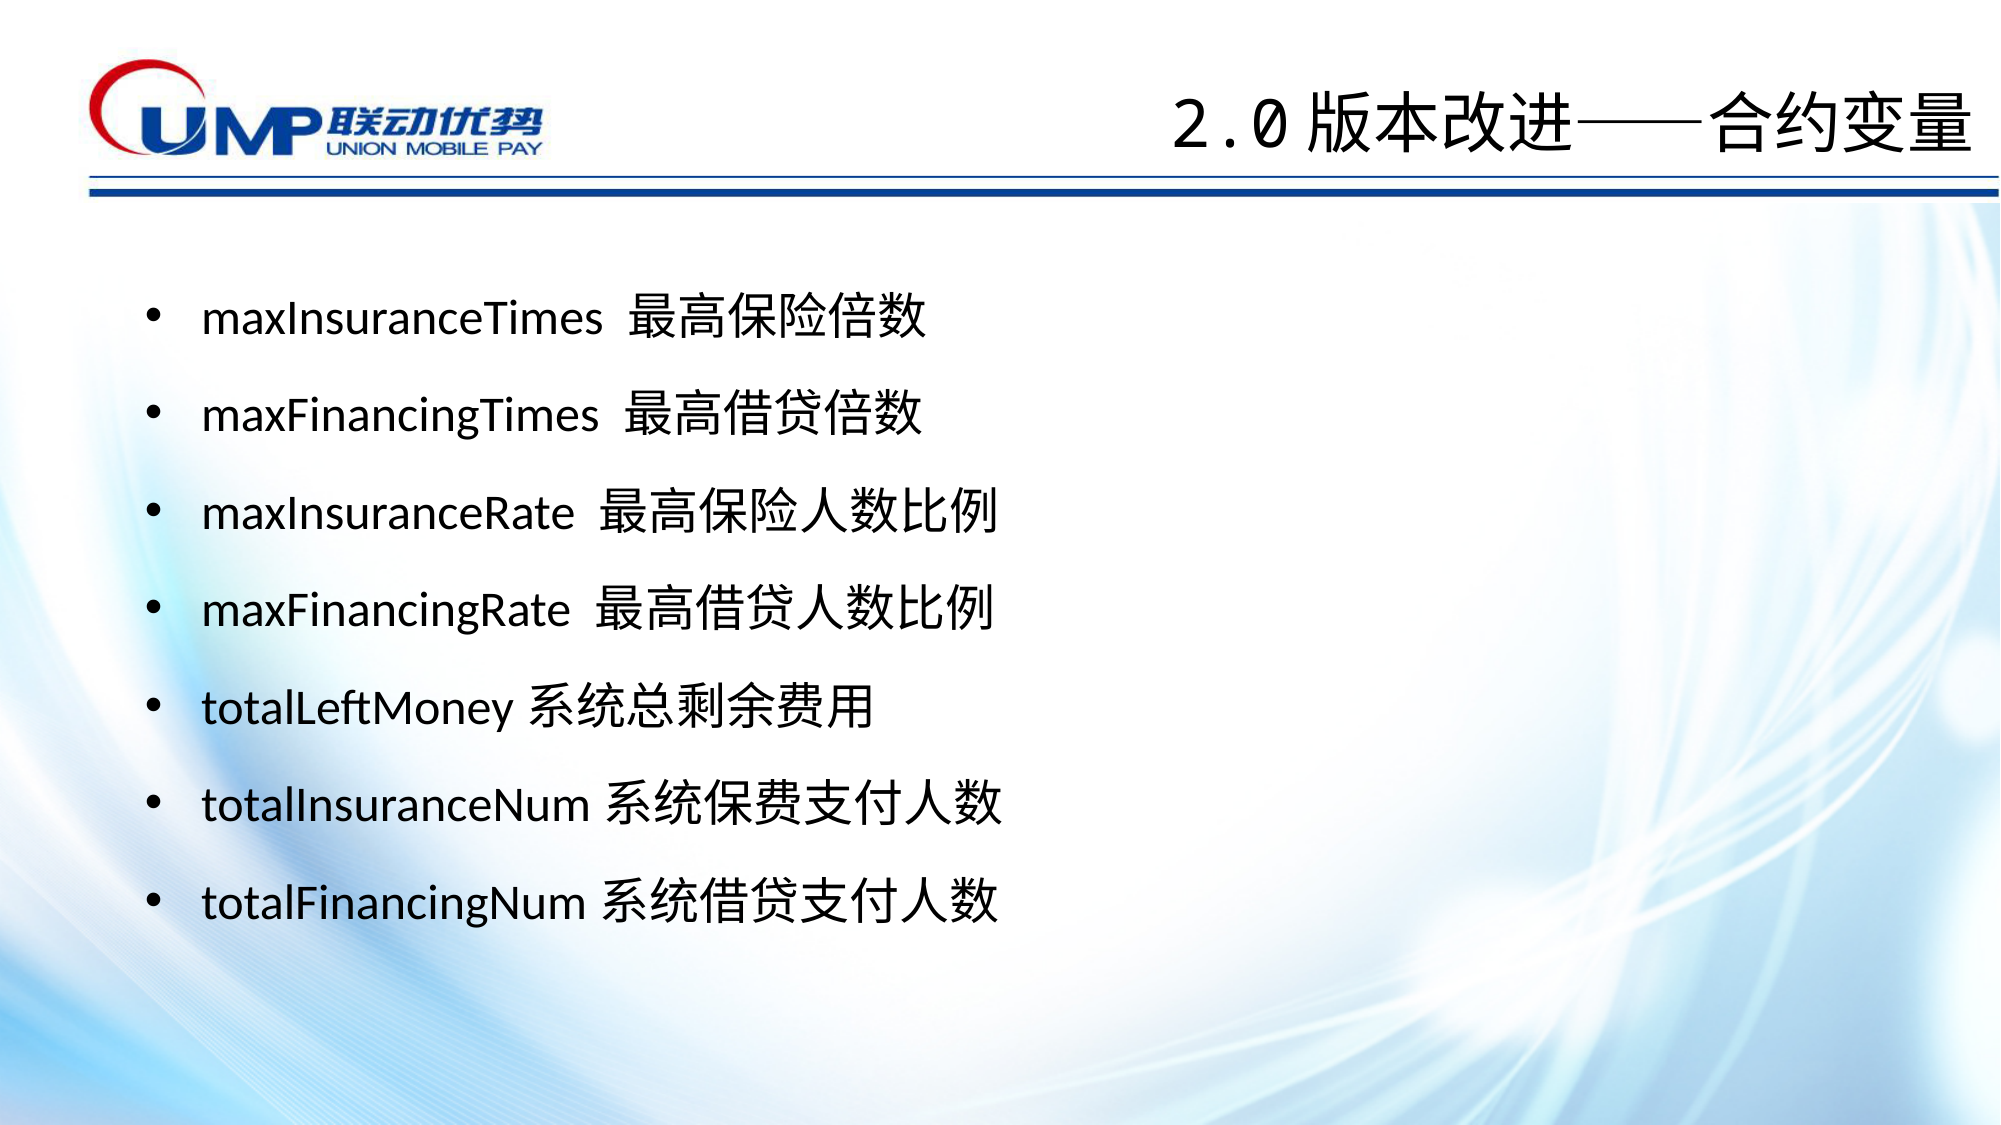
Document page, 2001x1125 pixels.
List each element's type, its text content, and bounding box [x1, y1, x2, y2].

title 2.0版本改进——合约变量 [592, 49, 1990, 169]
picture [0, 0, 2000, 1125]
text_box maxInsuranceTimes 最高保险倍数 maxFinancingTimes 最高借贷倍数 maxInsuranceRate 最高保险人数比例 maxFinancingRate 最高借贷人数比例 totalLeftMoney系统总剩余费用 totalInsuranceNum系统保费支付人数 totalFinancingNum系统借贷支付人数 [129, 276, 1955, 937]
